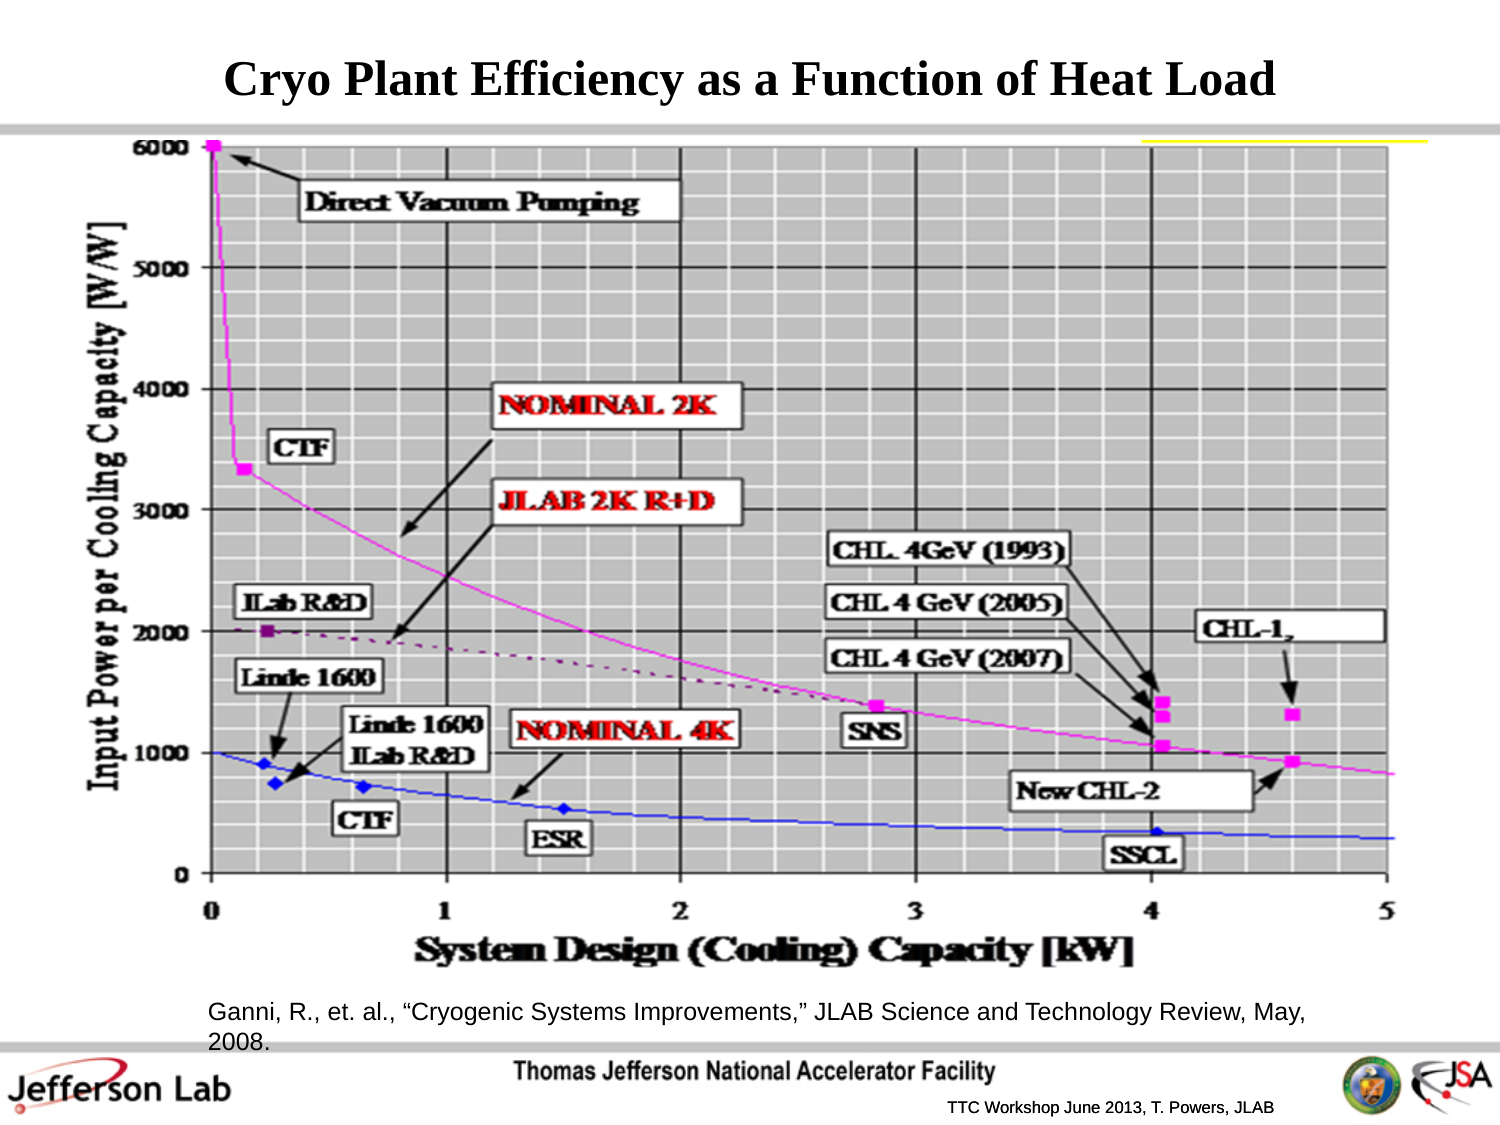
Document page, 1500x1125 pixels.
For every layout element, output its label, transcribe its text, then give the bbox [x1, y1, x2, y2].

text_box Ganni, R., et. al., “Cryogenic Systems Improvements,” JLAB Science and Technology Review, May, 2008. [193, 997, 1391, 1063]
picture [0, 0, 1500, 1125]
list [77, 140, 1429, 989]
title Cryo Plant Efficiency as a Function of Heat Load [112, 12, 1388, 138]
